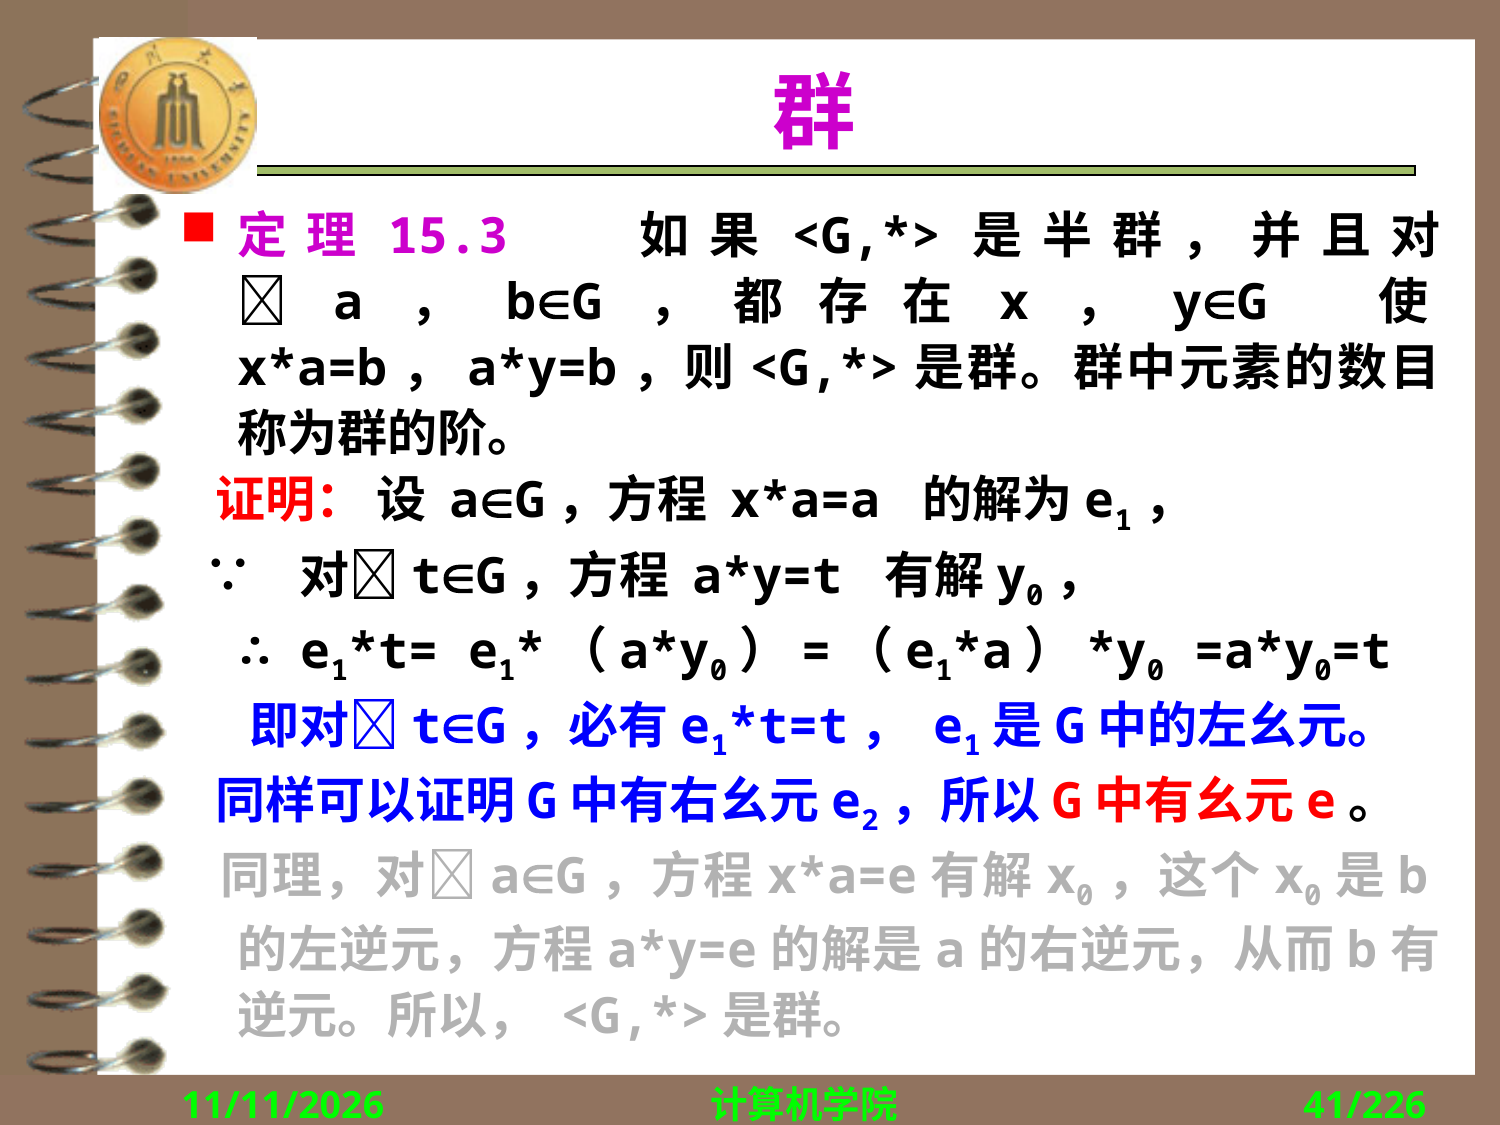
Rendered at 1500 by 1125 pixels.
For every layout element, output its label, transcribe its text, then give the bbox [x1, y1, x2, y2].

list 定理15.3 如果<G,*>是半群，并且对a，bG，都存在x，yG 使x*a=b，a*y=b，则<G,*>是群。群中元素的数目称为群的阶。 证明： 设 aG，方程 x*a=a 的解为e1， ∵ 对tG，方程 a*y=t 有解y0， ∴ e1*t= e1*（a*y0）=（e1*a）*y0 =a*y0=t 即对tG，必有e1*t=t， e1是G中的左幺元。 同样可以证明G中有右幺元e2，所以G中有幺元e。 同理，对aG，方程x*a=e有解x0，这个x0是b的左逆元，方程a*y=e的解是a的右逆元，从而b有逆元。所以， <G,*>是群。 [174, 191, 1447, 937]
title 群 [212, 50, 1415, 168]
footer 计算机学院 [479, 1073, 1128, 1100]
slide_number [166, 1073, 479, 1100]
slide_number 41/226 [1128, 1073, 1442, 1100]
picture [0, 0, 257, 1075]
